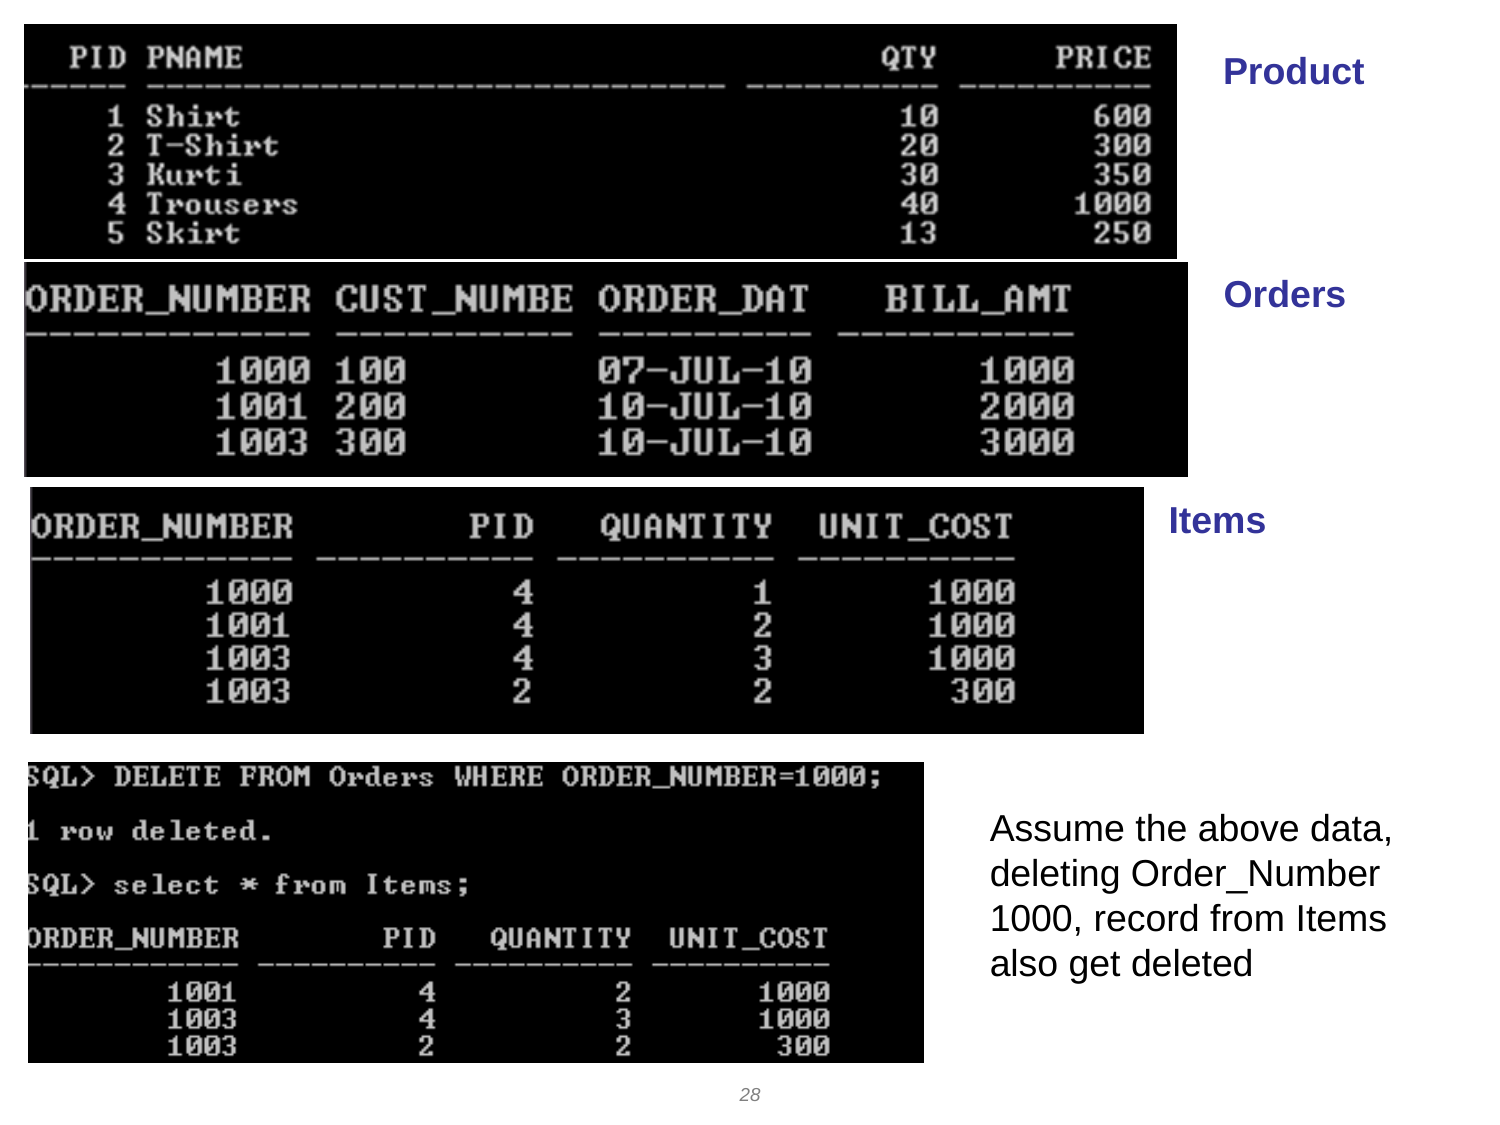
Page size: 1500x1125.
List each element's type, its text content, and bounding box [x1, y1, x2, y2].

text_box Product [1208, 39, 1380, 100]
text_box Assume the above data, deleting Order_Number 1000, record from Items also get deleted [975, 796, 1475, 1037]
picture [27, 762, 924, 1063]
slide_number 28 [574, 1074, 926, 1115]
text_box Orders [1208, 262, 1362, 323]
picture [24, 262, 1188, 478]
text_box Items [1153, 489, 1282, 549]
picture [24, 24, 1177, 259]
picture [29, 487, 1145, 735]
